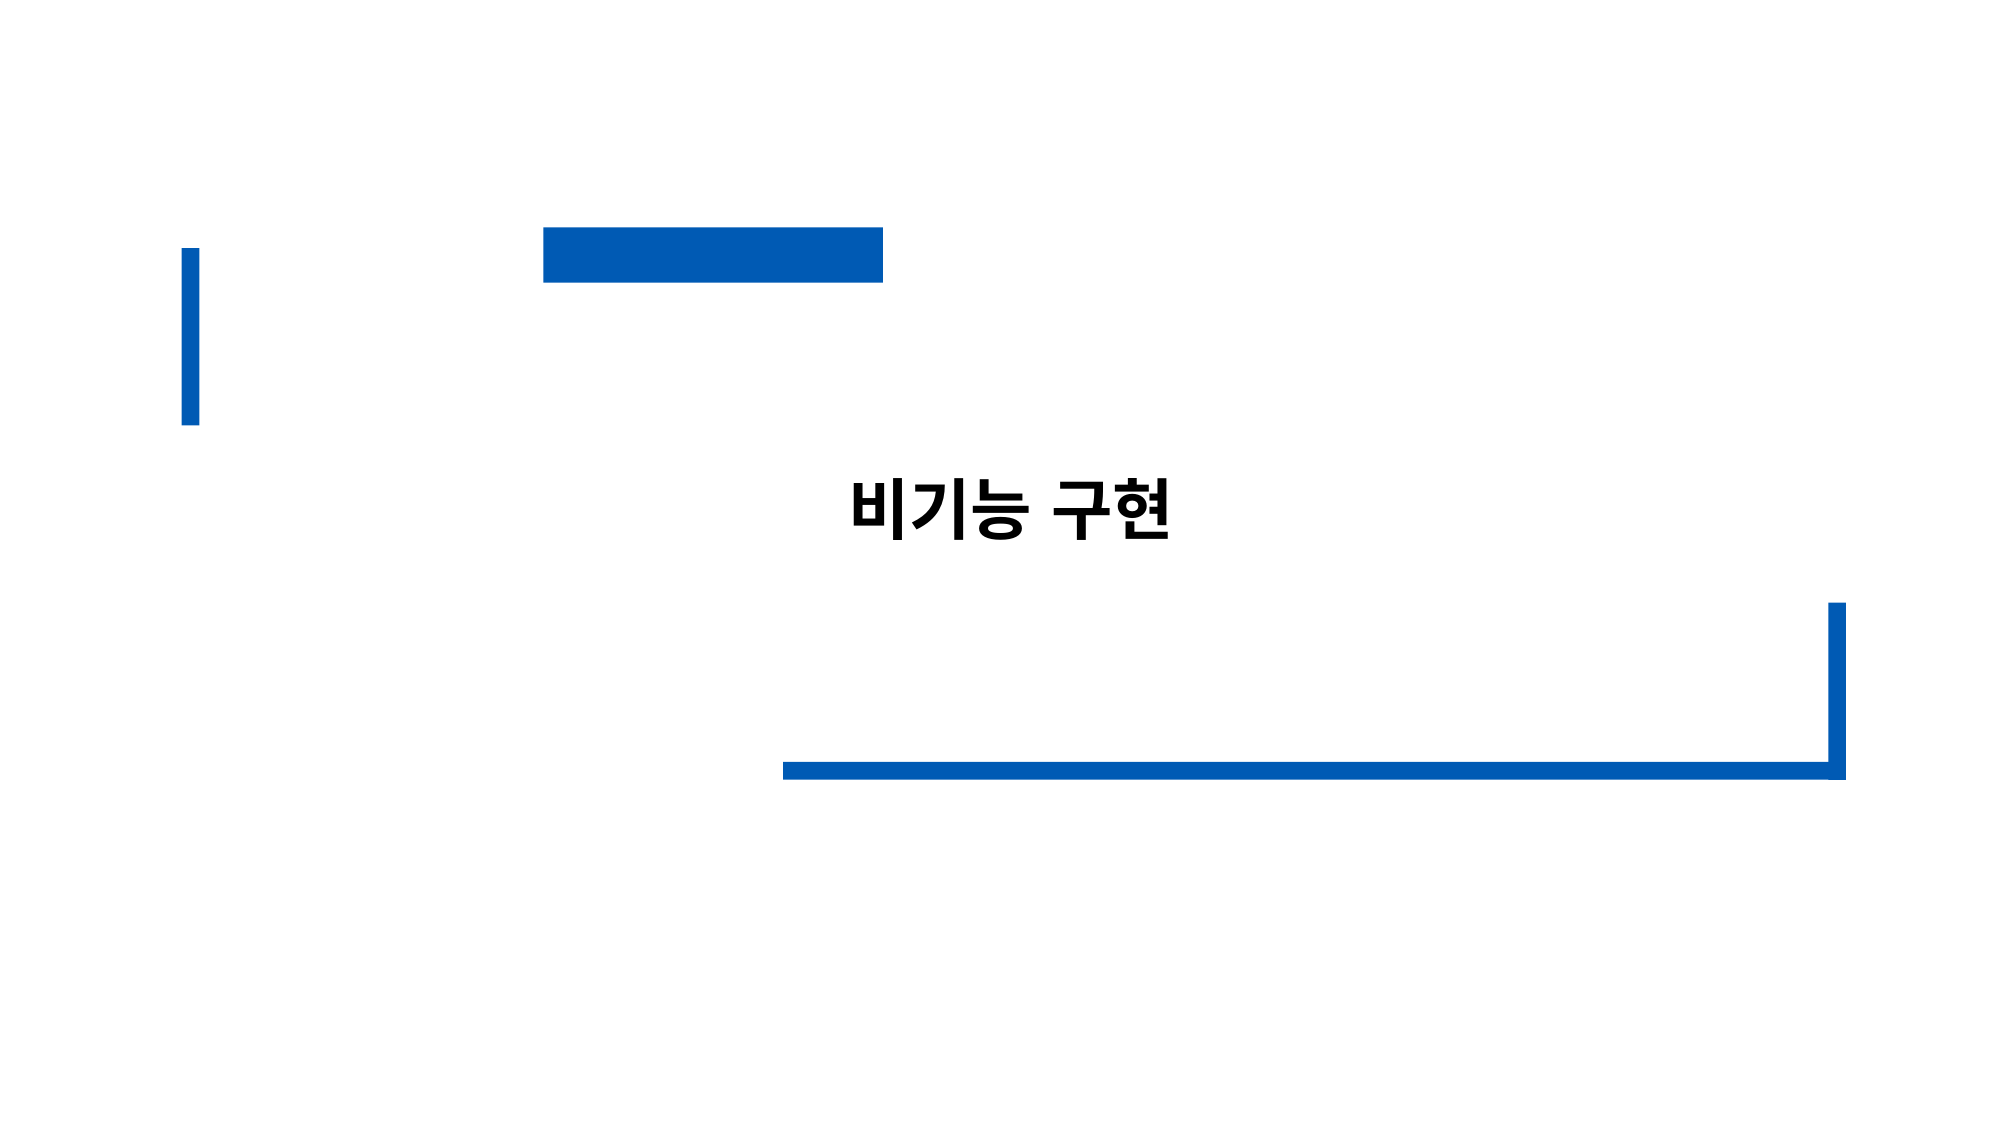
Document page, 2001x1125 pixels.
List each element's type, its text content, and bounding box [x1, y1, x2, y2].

list 비기능 구현 [267, 305, 1733, 721]
